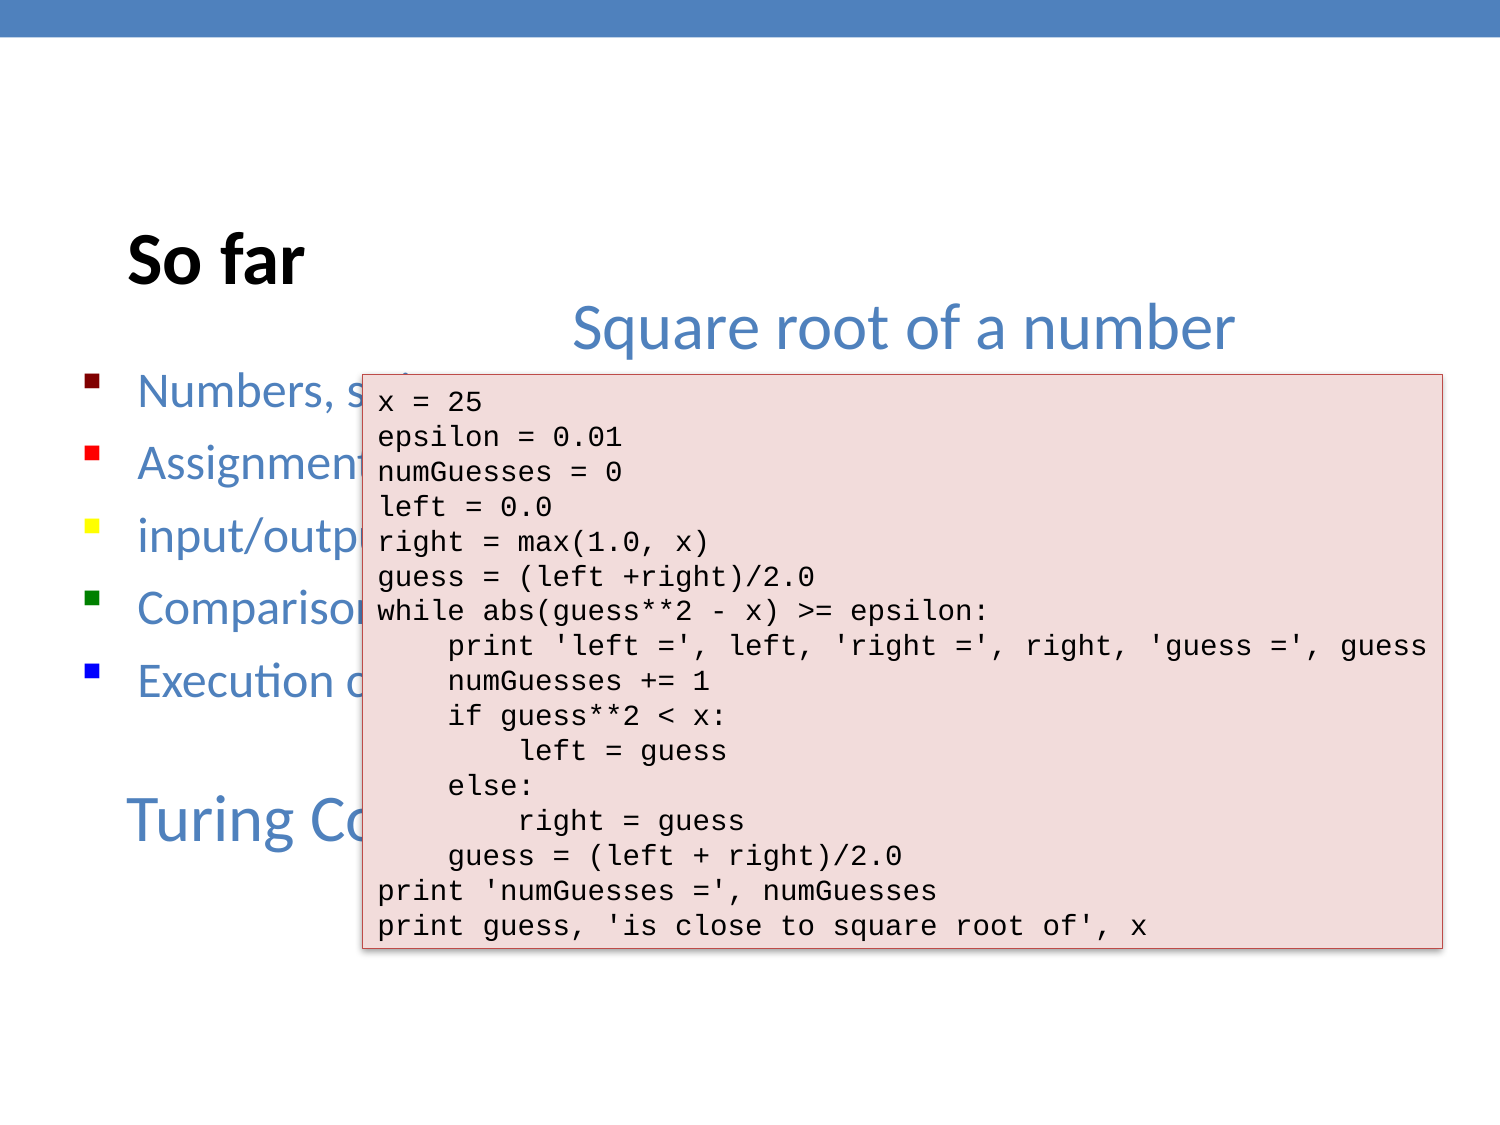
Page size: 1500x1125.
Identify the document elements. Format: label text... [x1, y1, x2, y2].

text_box Square root of a number [557, 275, 1378, 370]
text_box [0, 0, 1500, 38]
text_box Numbers, strings Assignments input/output Comparisons Execution control structures [65, 349, 1341, 715]
text_box x = 25 epsilon = 0.01 numGuesses = 0 left = 0.0 right = max(1.0, x) guess = (left +right)/2.0 while abs(guess**2 - x) >= epsilon: print 'left =', left, 'right =', right, 'guess =', guess numGuesses += 1 if guess**2 < x: left = guess else: right = guess guess = (left + right)/2.0 print 'numGuesses =', numGuesses print guess, 'is close to square root of', x [362, 374, 1443, 949]
text_box Turing Complete [111, 767, 357, 863]
text_box So far [112, 133, 1388, 372]
